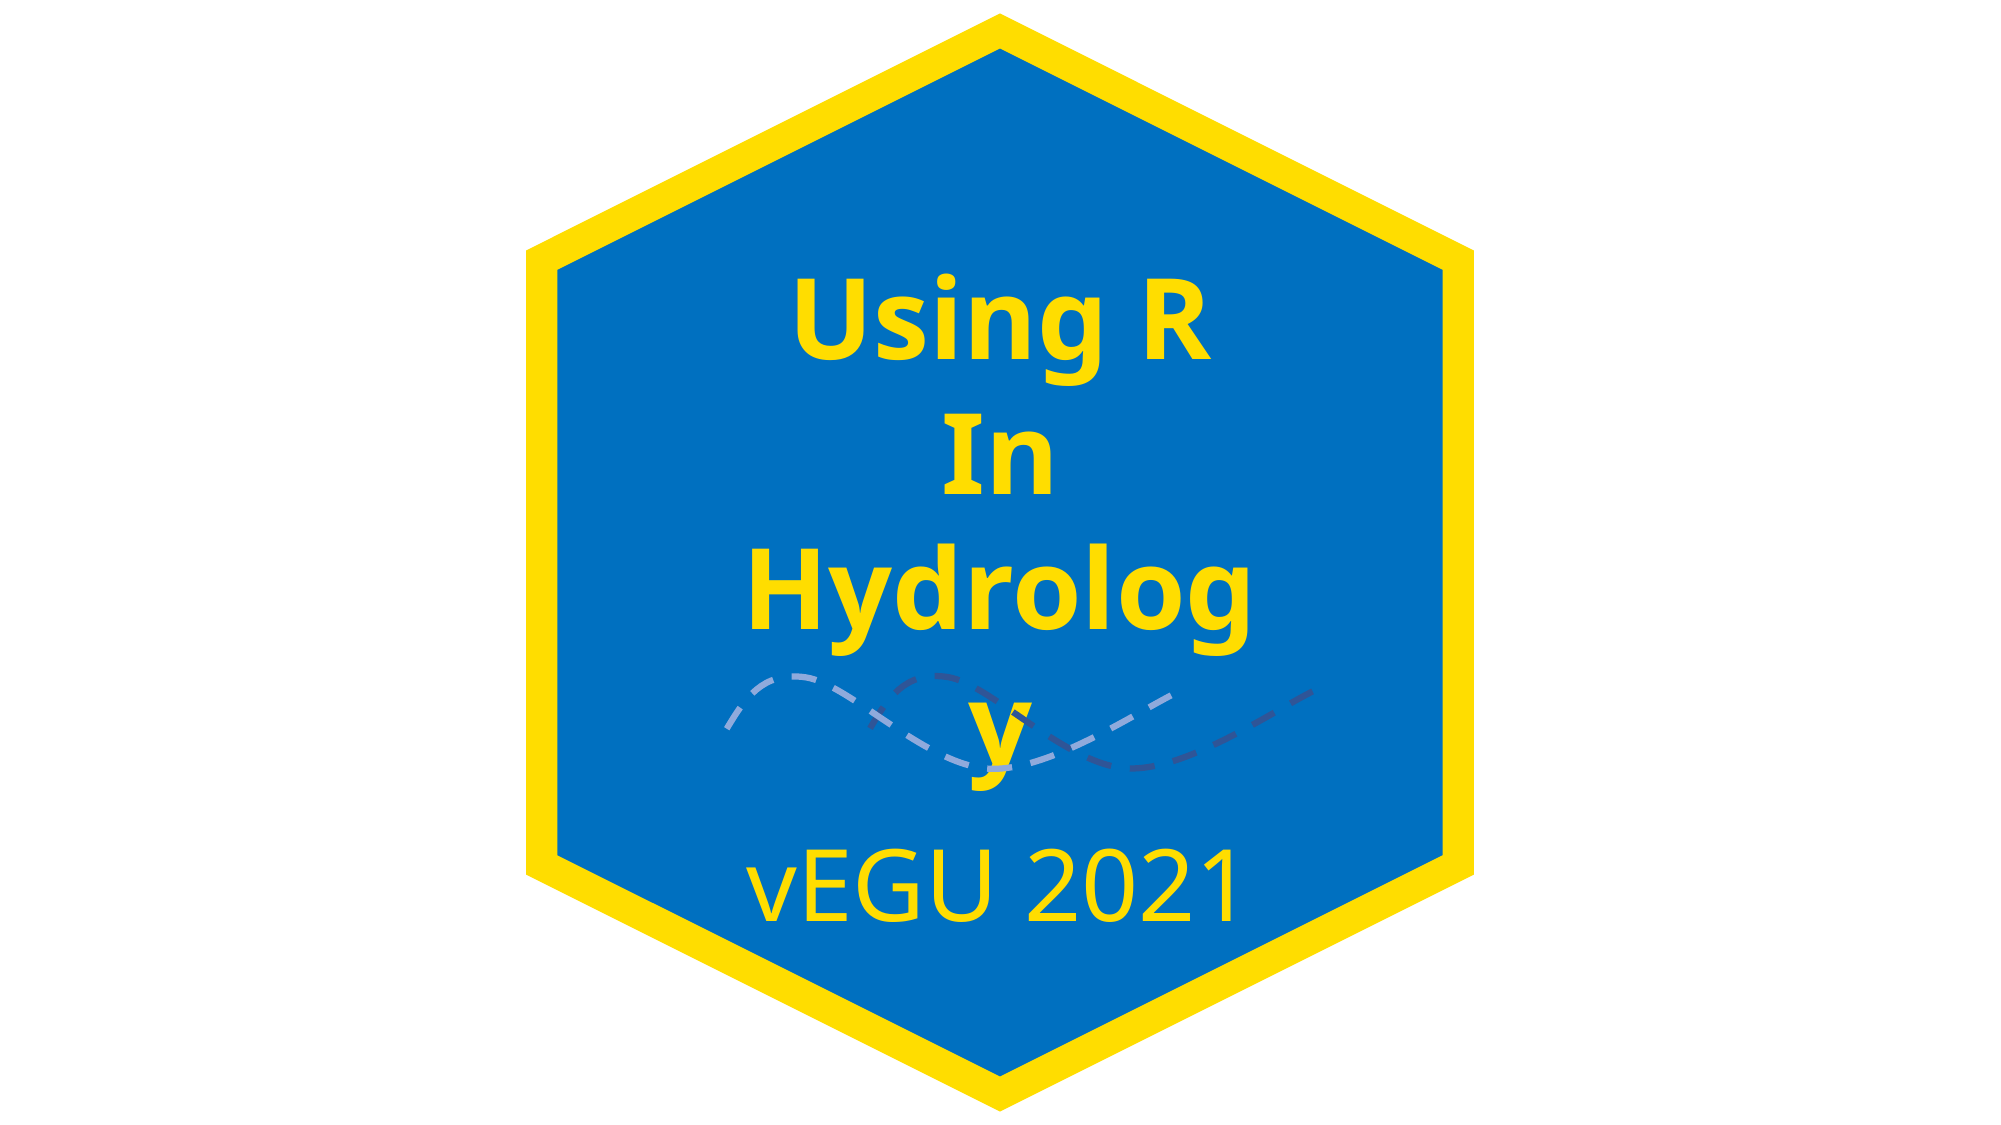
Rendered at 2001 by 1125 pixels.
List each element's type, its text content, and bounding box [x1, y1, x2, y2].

text_box [869, 716, 892, 729]
text_box [540, 29, 1460, 948]
text_box Using R In Hydrology [705, 239, 1295, 795]
text_box [1071, 687, 1320, 770]
text_box [707, 949, 1293, 1096]
text_box vEGU 2021 [705, 813, 1295, 949]
text_box [877, 675, 1003, 715]
text_box [725, 675, 1186, 770]
